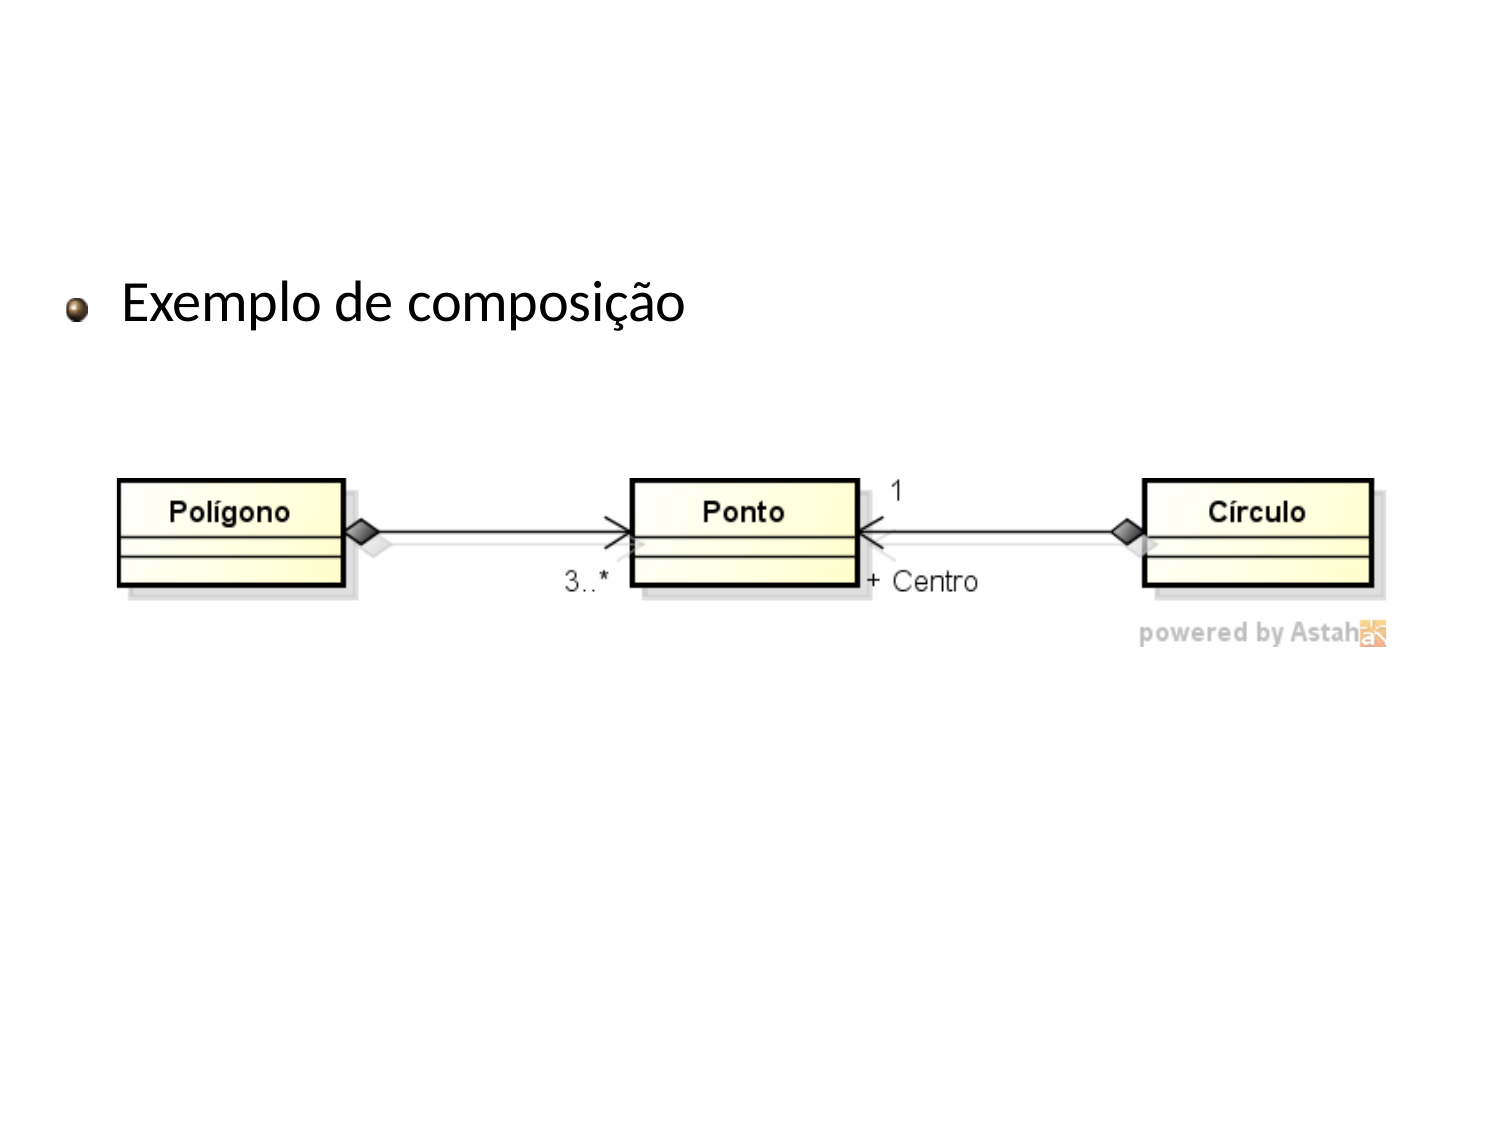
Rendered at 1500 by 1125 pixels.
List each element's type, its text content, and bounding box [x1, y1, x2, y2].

text_box [66, 298, 88, 322]
text_box Exemplo de composição [119, 260, 694, 333]
text_box [116, 478, 1387, 648]
